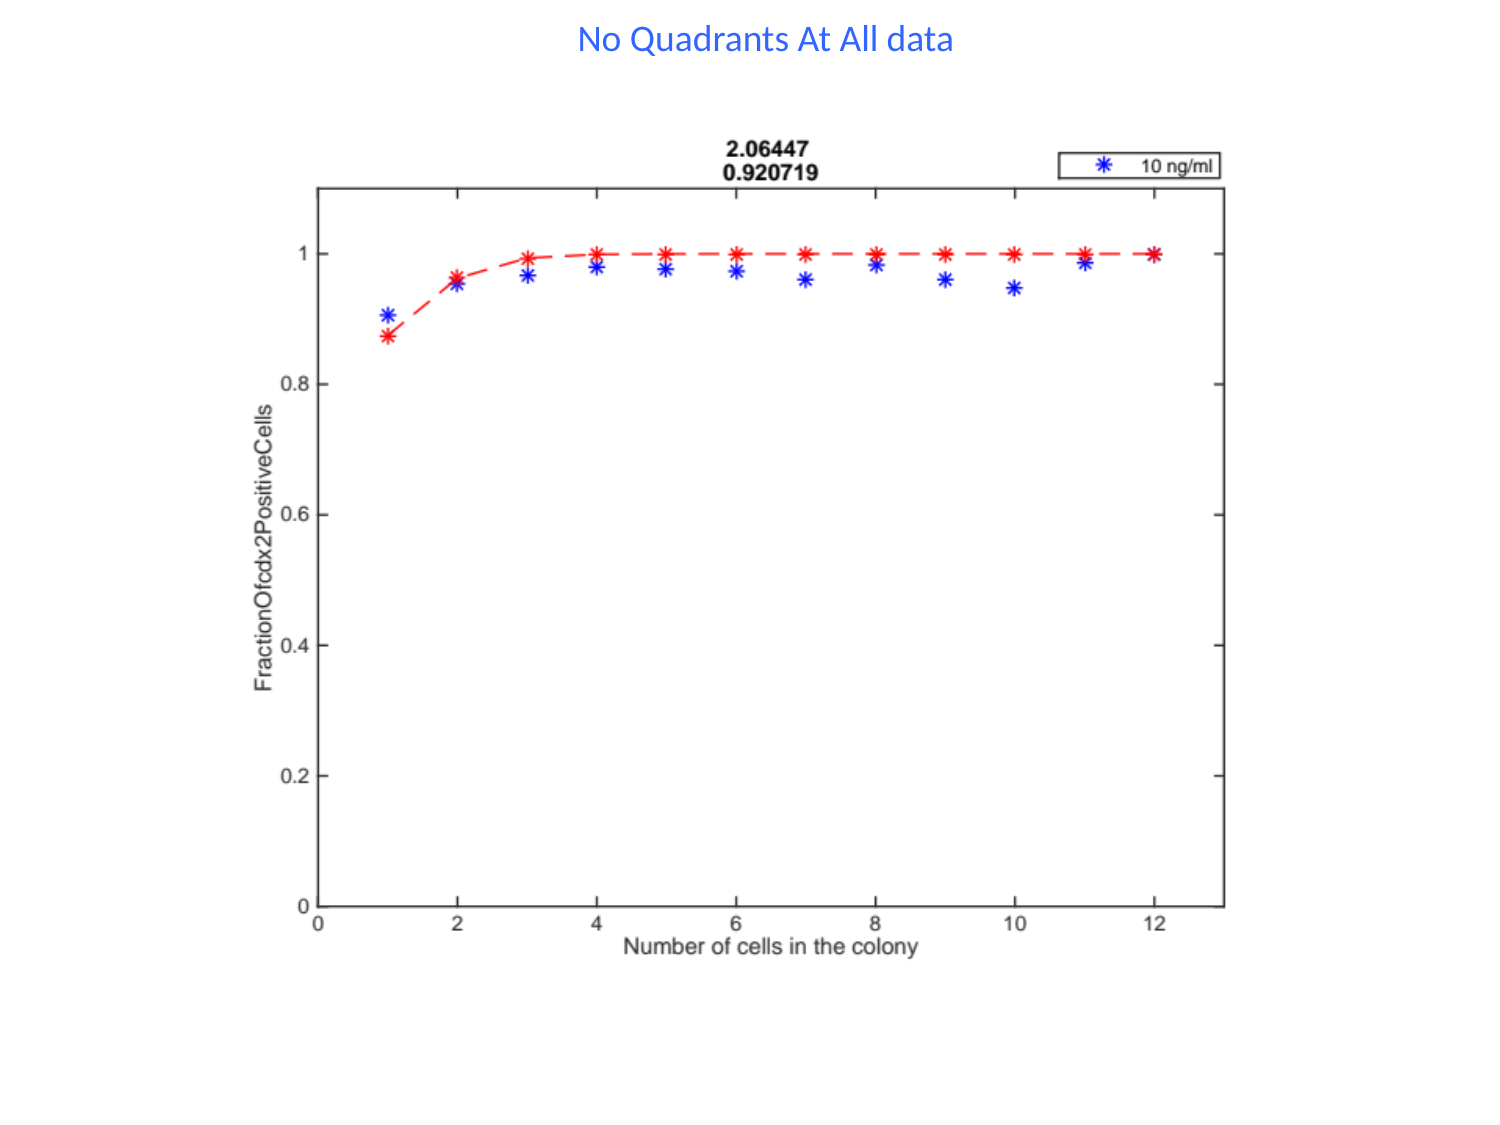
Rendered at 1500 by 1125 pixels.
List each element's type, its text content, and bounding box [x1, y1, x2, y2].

picture [166, 124, 1334, 1001]
text_box No Quadrants At All data [562, 6, 970, 67]
